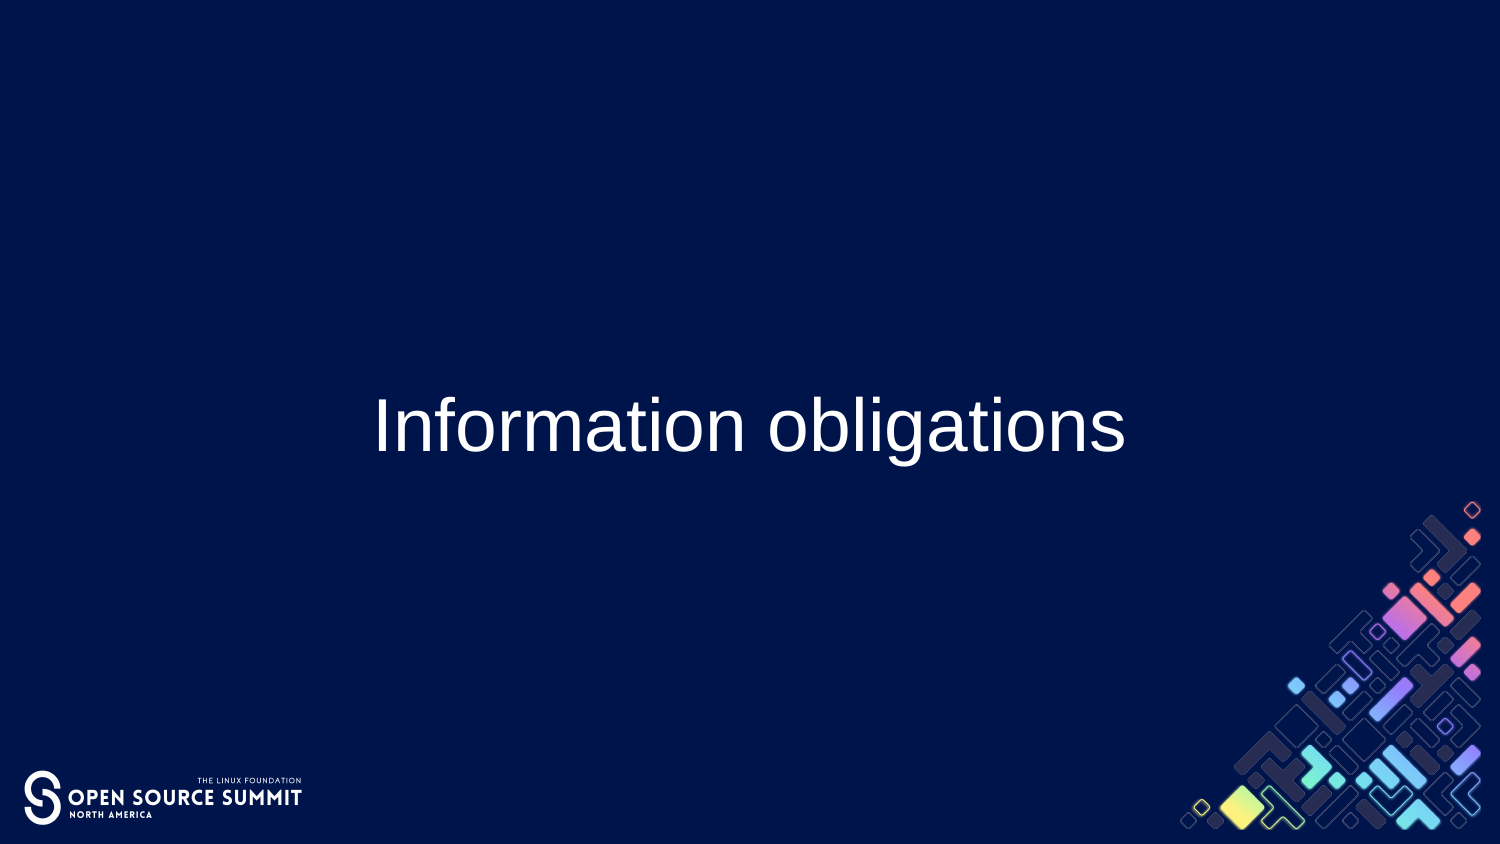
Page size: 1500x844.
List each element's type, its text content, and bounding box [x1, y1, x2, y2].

picture [1180, 501, 1481, 830]
title Information obligations [51, 352, 1449, 491]
picture [19, 765, 307, 830]
